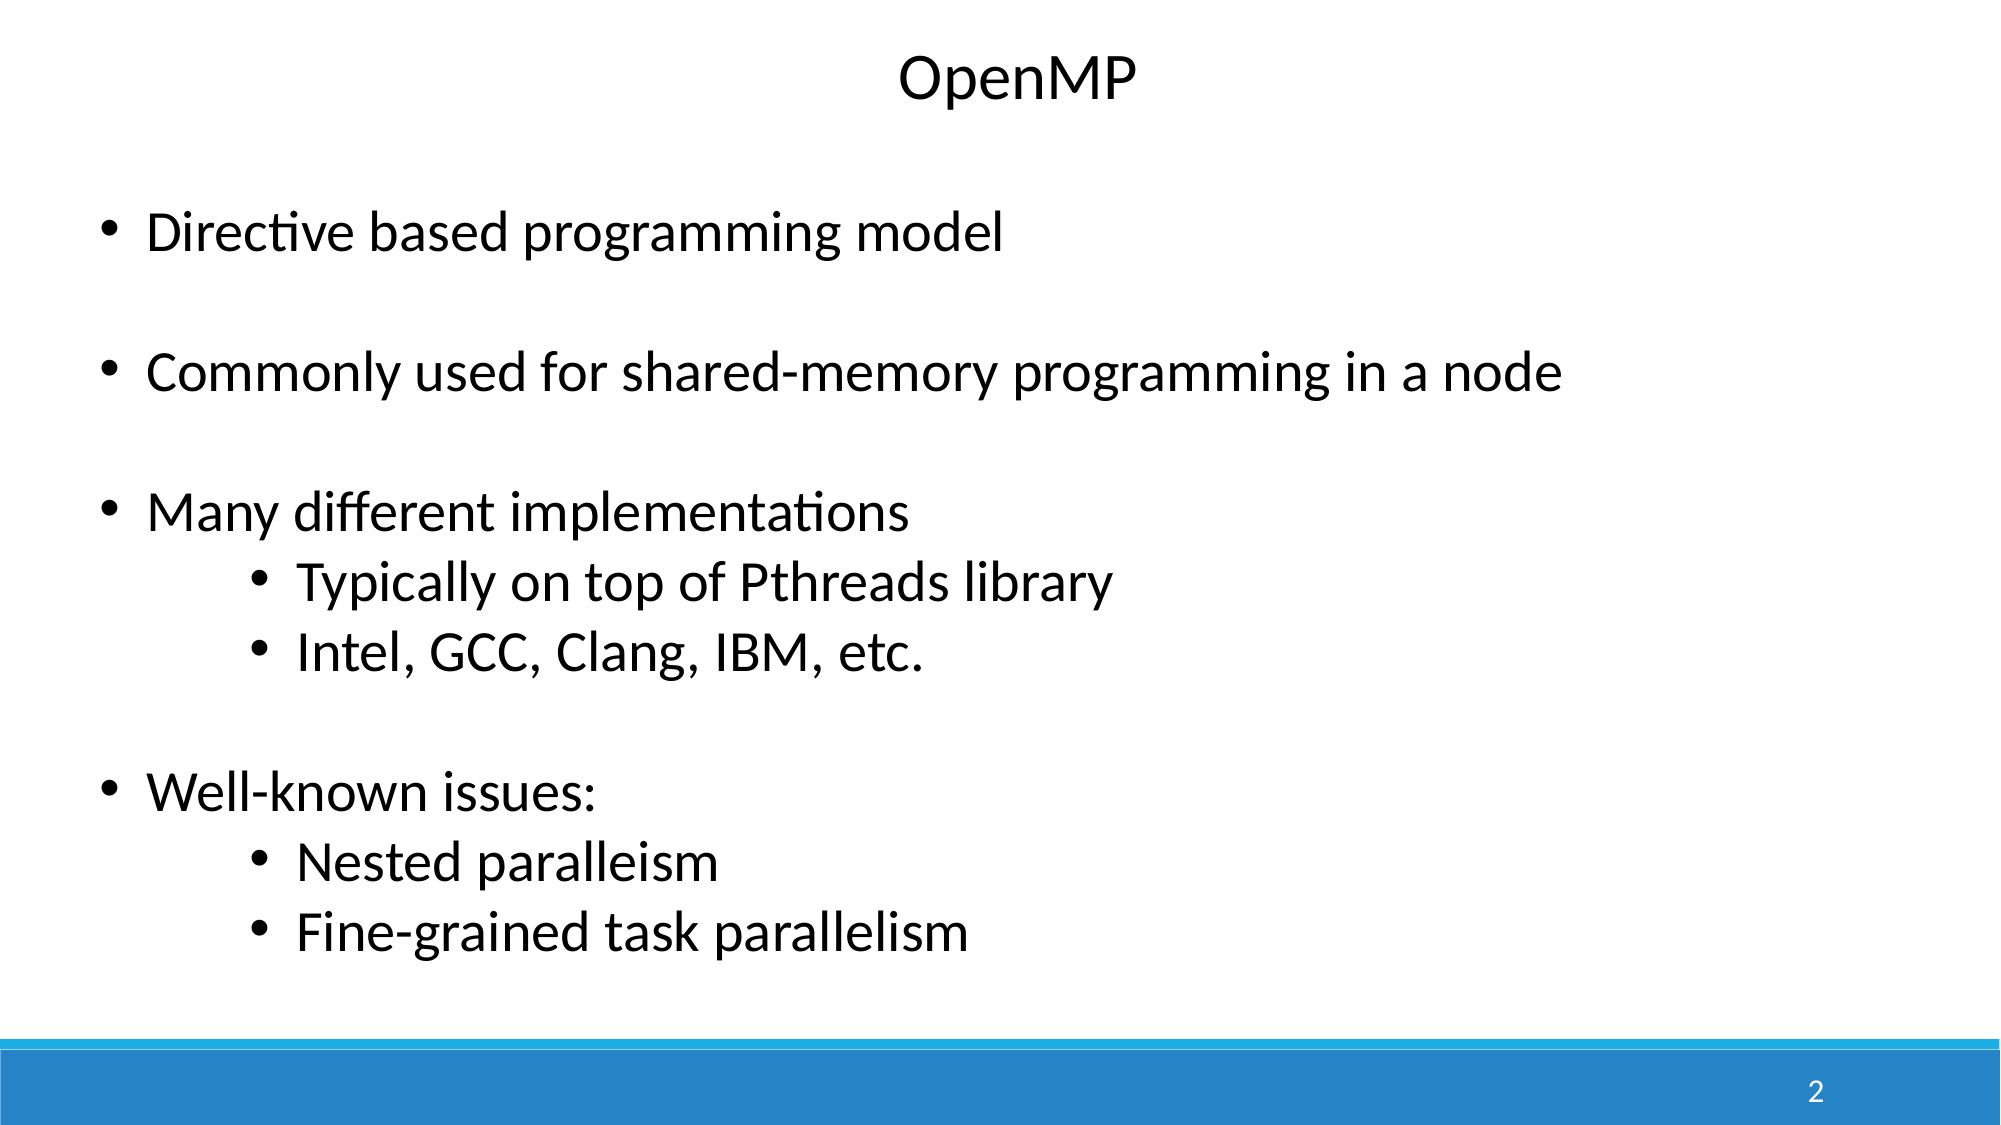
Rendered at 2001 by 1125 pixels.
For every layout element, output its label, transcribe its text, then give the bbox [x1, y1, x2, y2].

text_box OpenMP [884, 26, 1153, 121]
text_box Directive based programming model Commonly used for shared-memory programming in a node Many different implementations Typically on top of Pthreads library Intel, GCC, Clang, IBM, etc. Well-known issues: Nested paralleism Fine-grained task parallelism [84, 185, 1895, 970]
slide_number 2 [1624, 1059, 1840, 1120]
